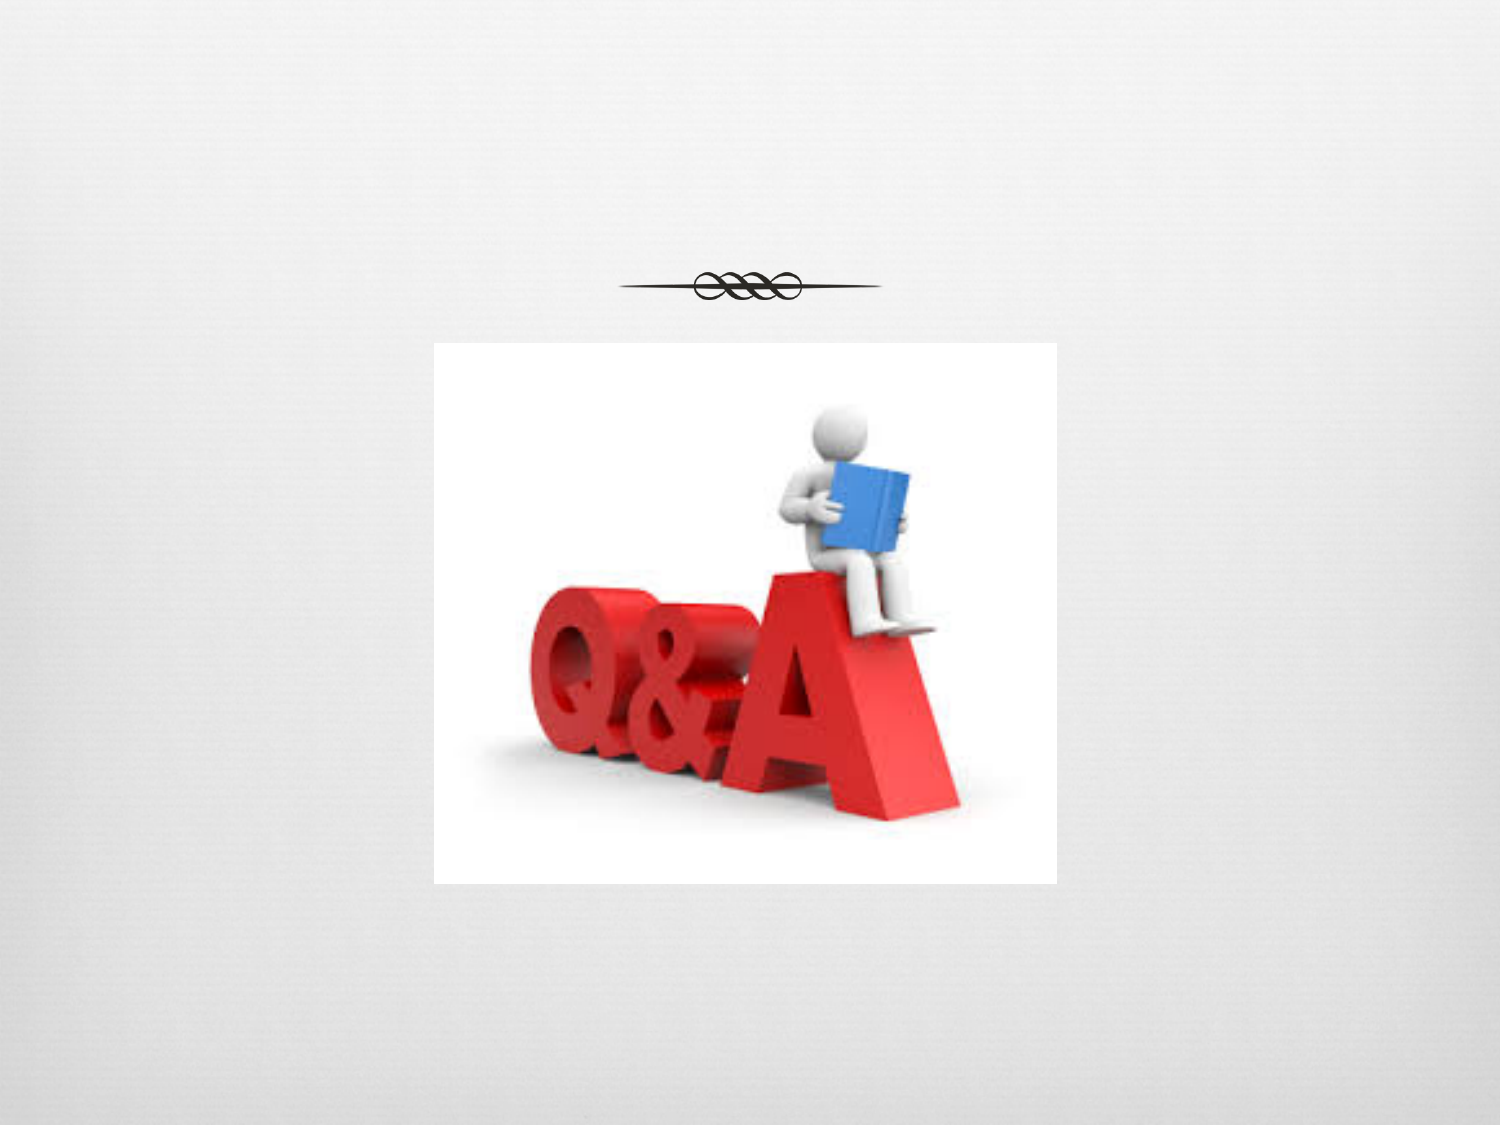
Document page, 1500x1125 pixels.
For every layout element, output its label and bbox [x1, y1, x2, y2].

picture [615, 272, 885, 300]
picture [433, 343, 1058, 885]
